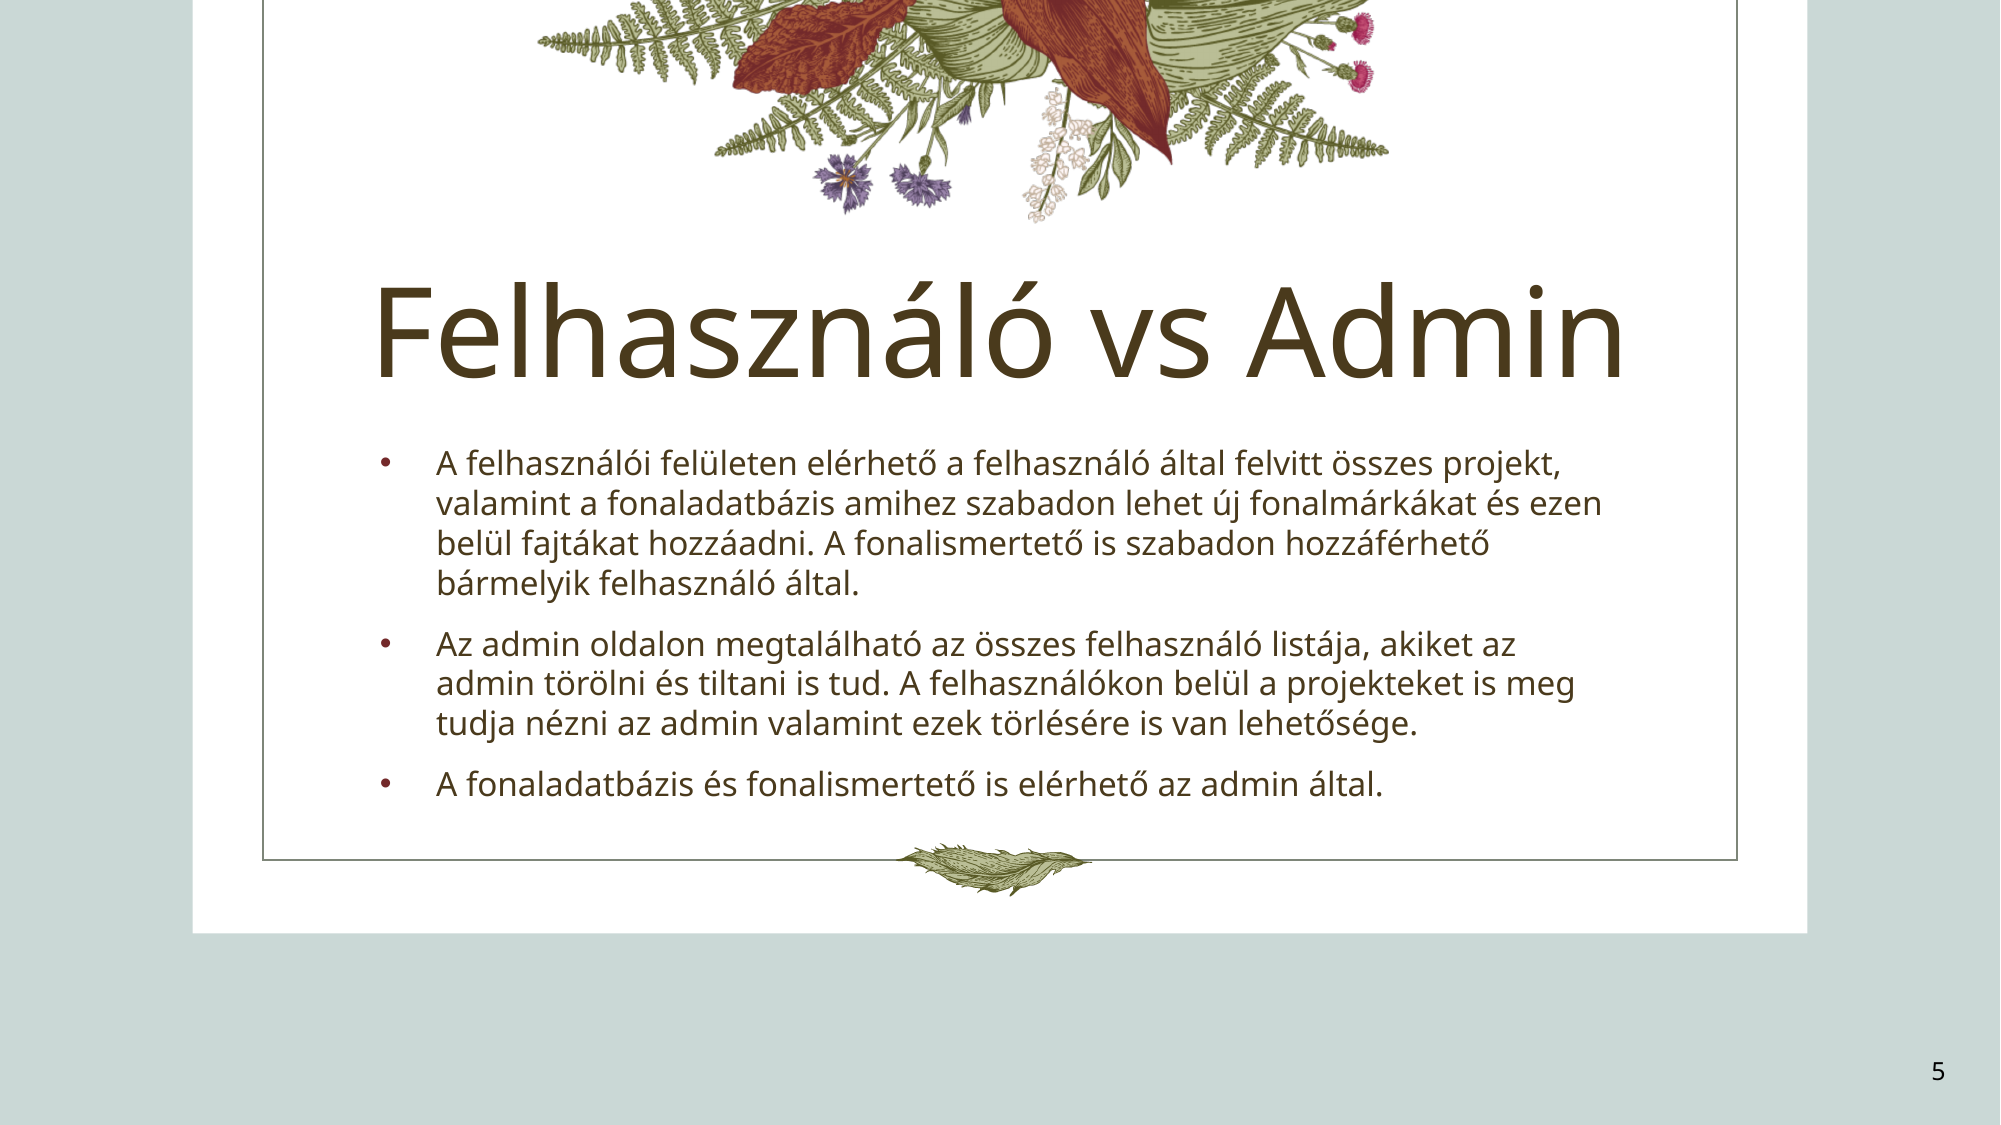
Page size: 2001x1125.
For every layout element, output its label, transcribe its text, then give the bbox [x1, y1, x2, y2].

list A felhasználói felületen elérhető a felhasználó által felvitt összes projekt, valamint a fonaladatbázis amihez szabadon lehet új fonalmárkákat és ezen belül fajtákat hozzáadni. A fonalismertető is szabadon hozzáférhető bármelyik felhasználó által. Az admin oldalon megtalálható az összes felhasználó listája, akiket az admin törölni és tiltani is tud. A felhasználókon belül a projekteket is meg tudja nézni az admin valamint ezek törlésére is van lehetősége. A fonaladatbázis és fonalismertető is elérhető az admin által. [364, 435, 1636, 878]
title Felhasználó vs Admin [286, 228, 1714, 446]
slide_number 5 [1510, 1042, 1961, 1103]
picture [894, 878, 1093, 897]
picture [535, 0, 1416, 228]
